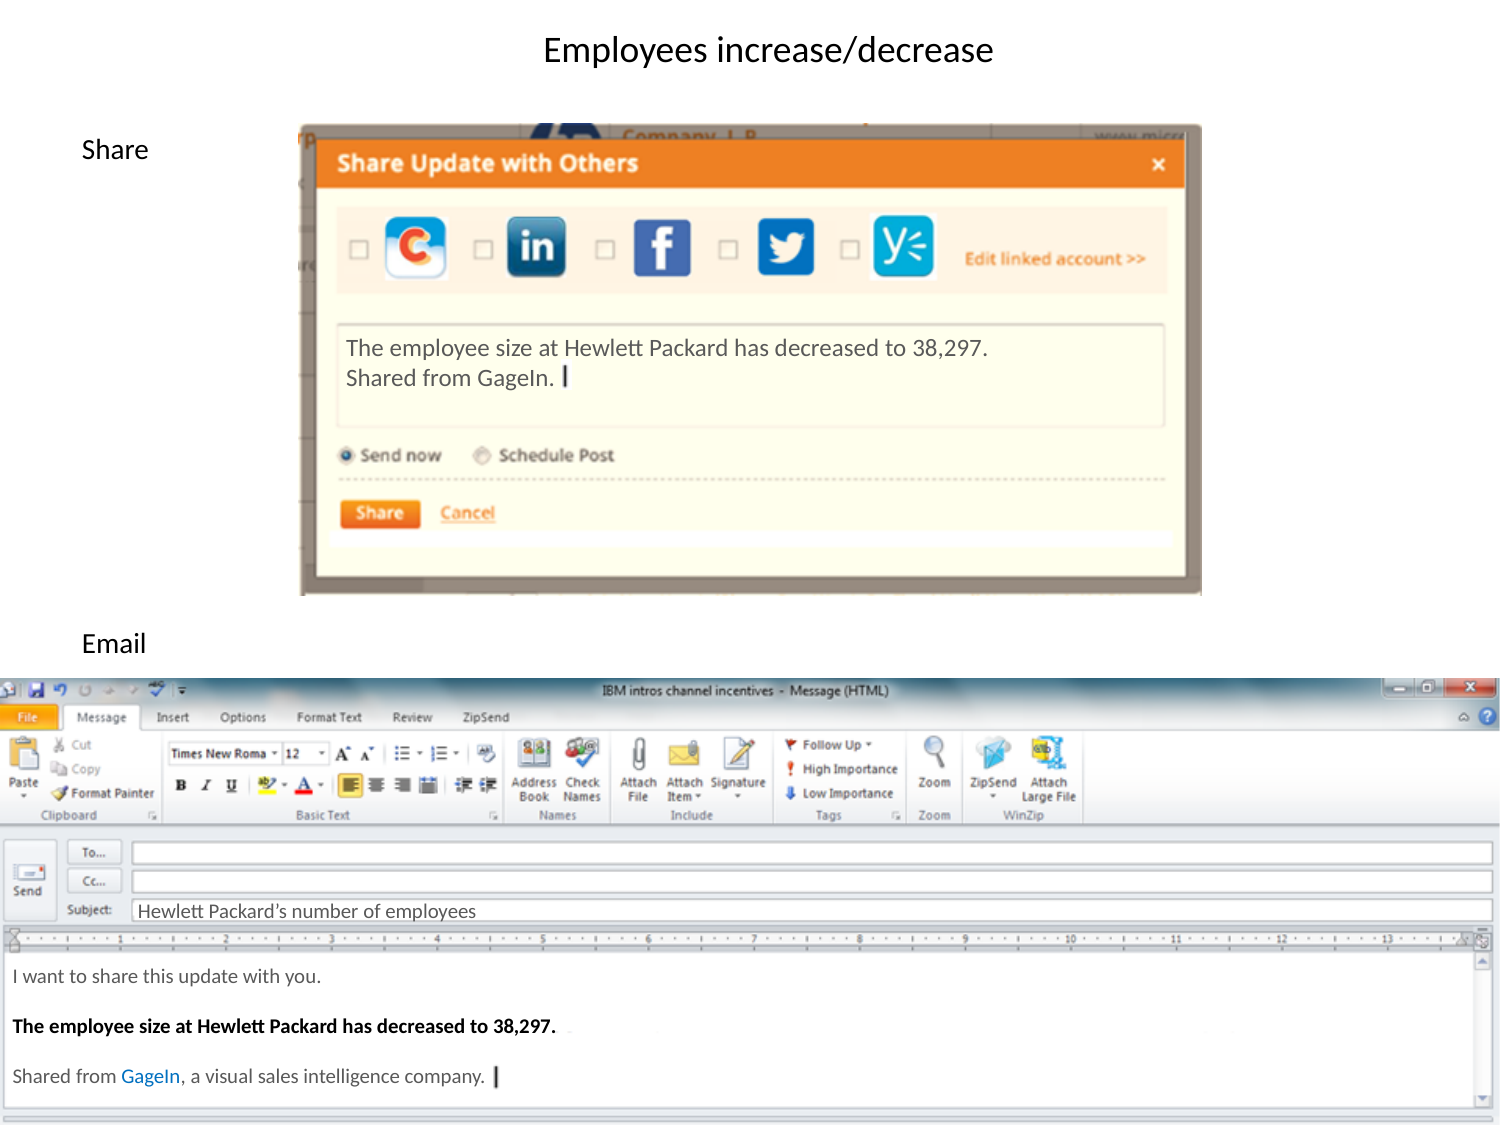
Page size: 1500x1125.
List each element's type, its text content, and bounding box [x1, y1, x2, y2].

picture [0, 678, 1500, 1125]
text_box Share [67, 123, 296, 173]
text_box Employees increase/decrease [297, 17, 1241, 78]
text_box Email [67, 617, 1010, 667]
picture [298, 123, 1202, 596]
